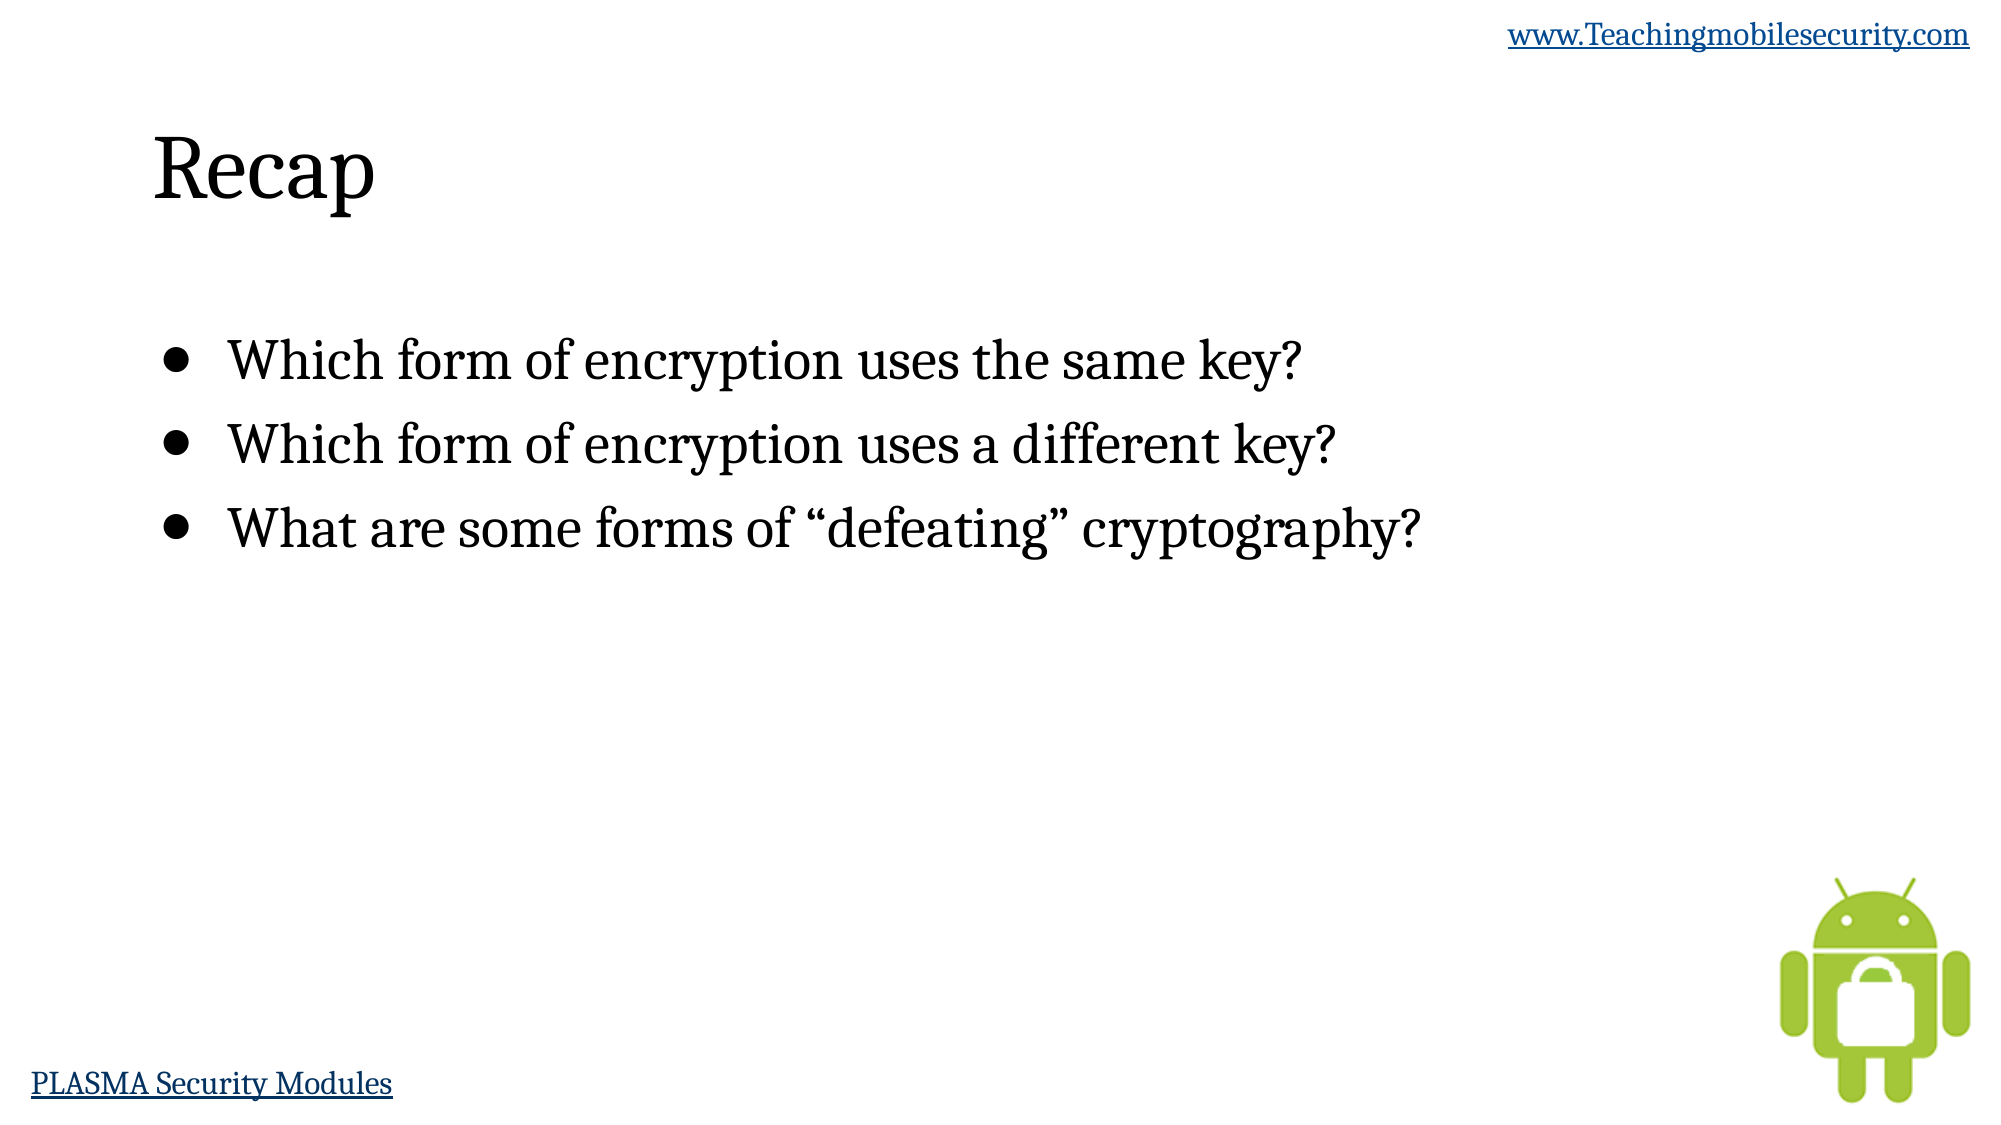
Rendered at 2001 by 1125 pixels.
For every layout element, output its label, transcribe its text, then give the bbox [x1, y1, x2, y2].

title Recap [137, 59, 1863, 278]
picture [1777, 876, 1974, 1109]
list Which form of encryption uses the same key? Which form of encryption uses a different key? What are some forms of “defeating” cryptography? [137, 299, 1863, 1097]
